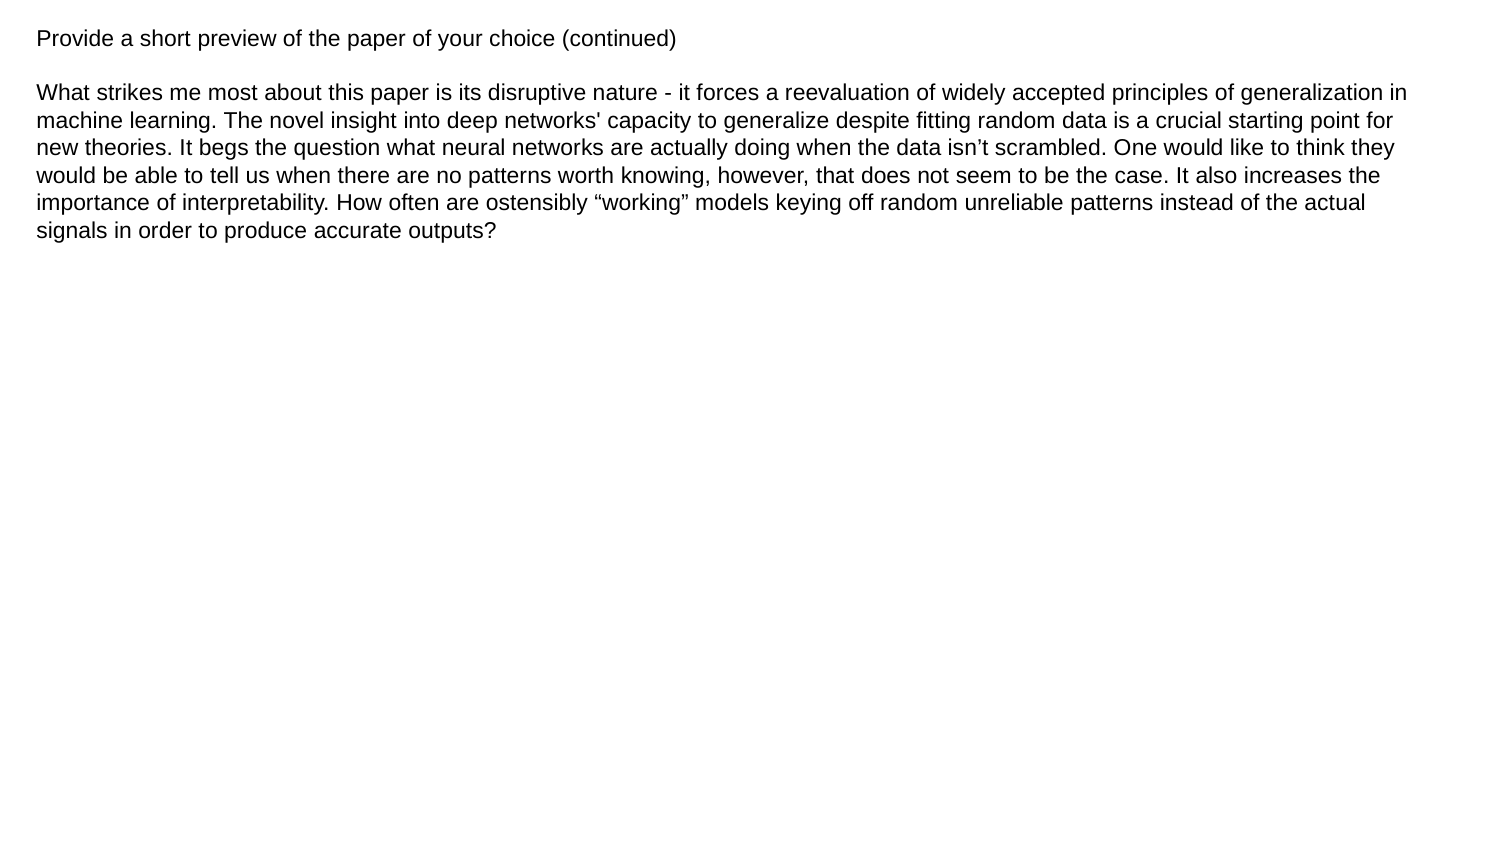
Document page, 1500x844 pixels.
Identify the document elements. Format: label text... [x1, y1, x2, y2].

text_box Provide a short preview of the paper of your choice (continued) What strikes me most about this paper is its disruptive nature - it forces a reevaluation of widely accepted principles of generalization in machine learning. The novel insight into deep networks' capacity to generalize despite fitting random data is a crucial starting point for new theories. It begs the question what neural networks are actually doing when the data isn’t scrambled. One would like to think they would be able to tell us when there are no patterns worth knowing, however, that does not seem to be the case. It also increases the importance of interpretability. How often are ostensibly “working” models keying off random unreliable patterns instead of the actual signals in order to produce accurate outputs? [21, 15, 1455, 251]
